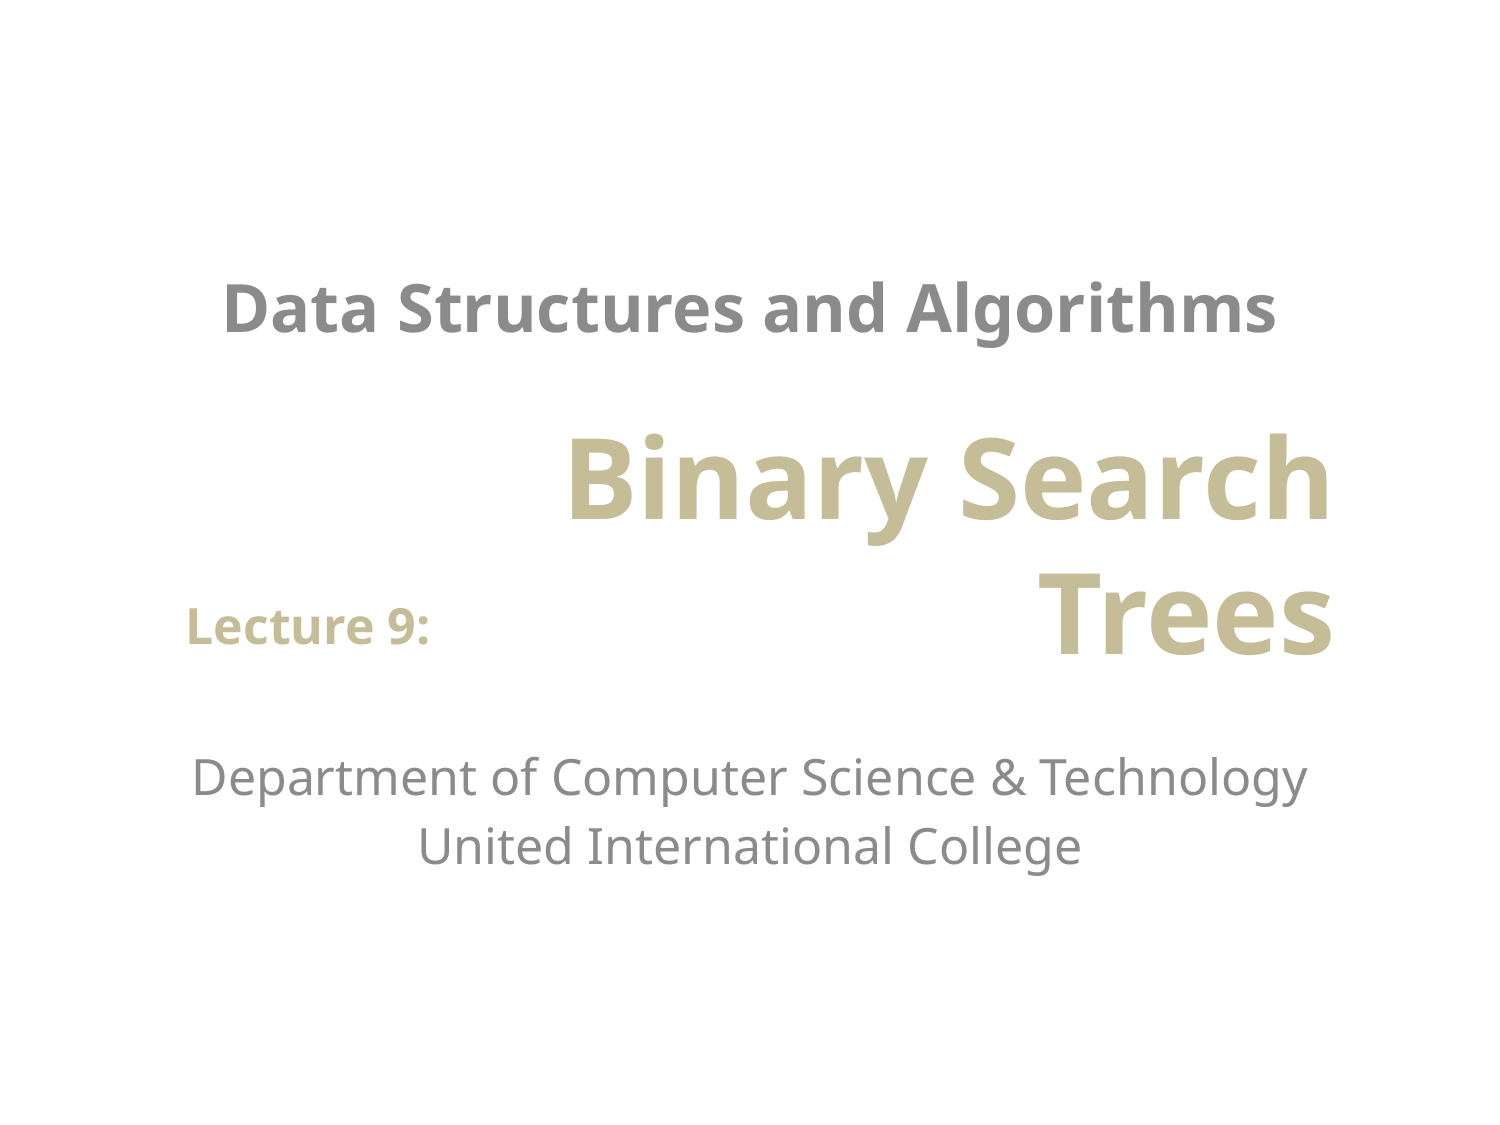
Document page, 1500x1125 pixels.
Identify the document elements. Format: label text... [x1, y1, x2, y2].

text_box Binary Search Trees [462, 399, 1350, 685]
text_box Lecture 9: [171, 586, 446, 662]
title Data Structures and Algorithms [0, 237, 1500, 375]
subtitle Department of Computer Science & Technology United International College [0, 737, 1500, 963]
